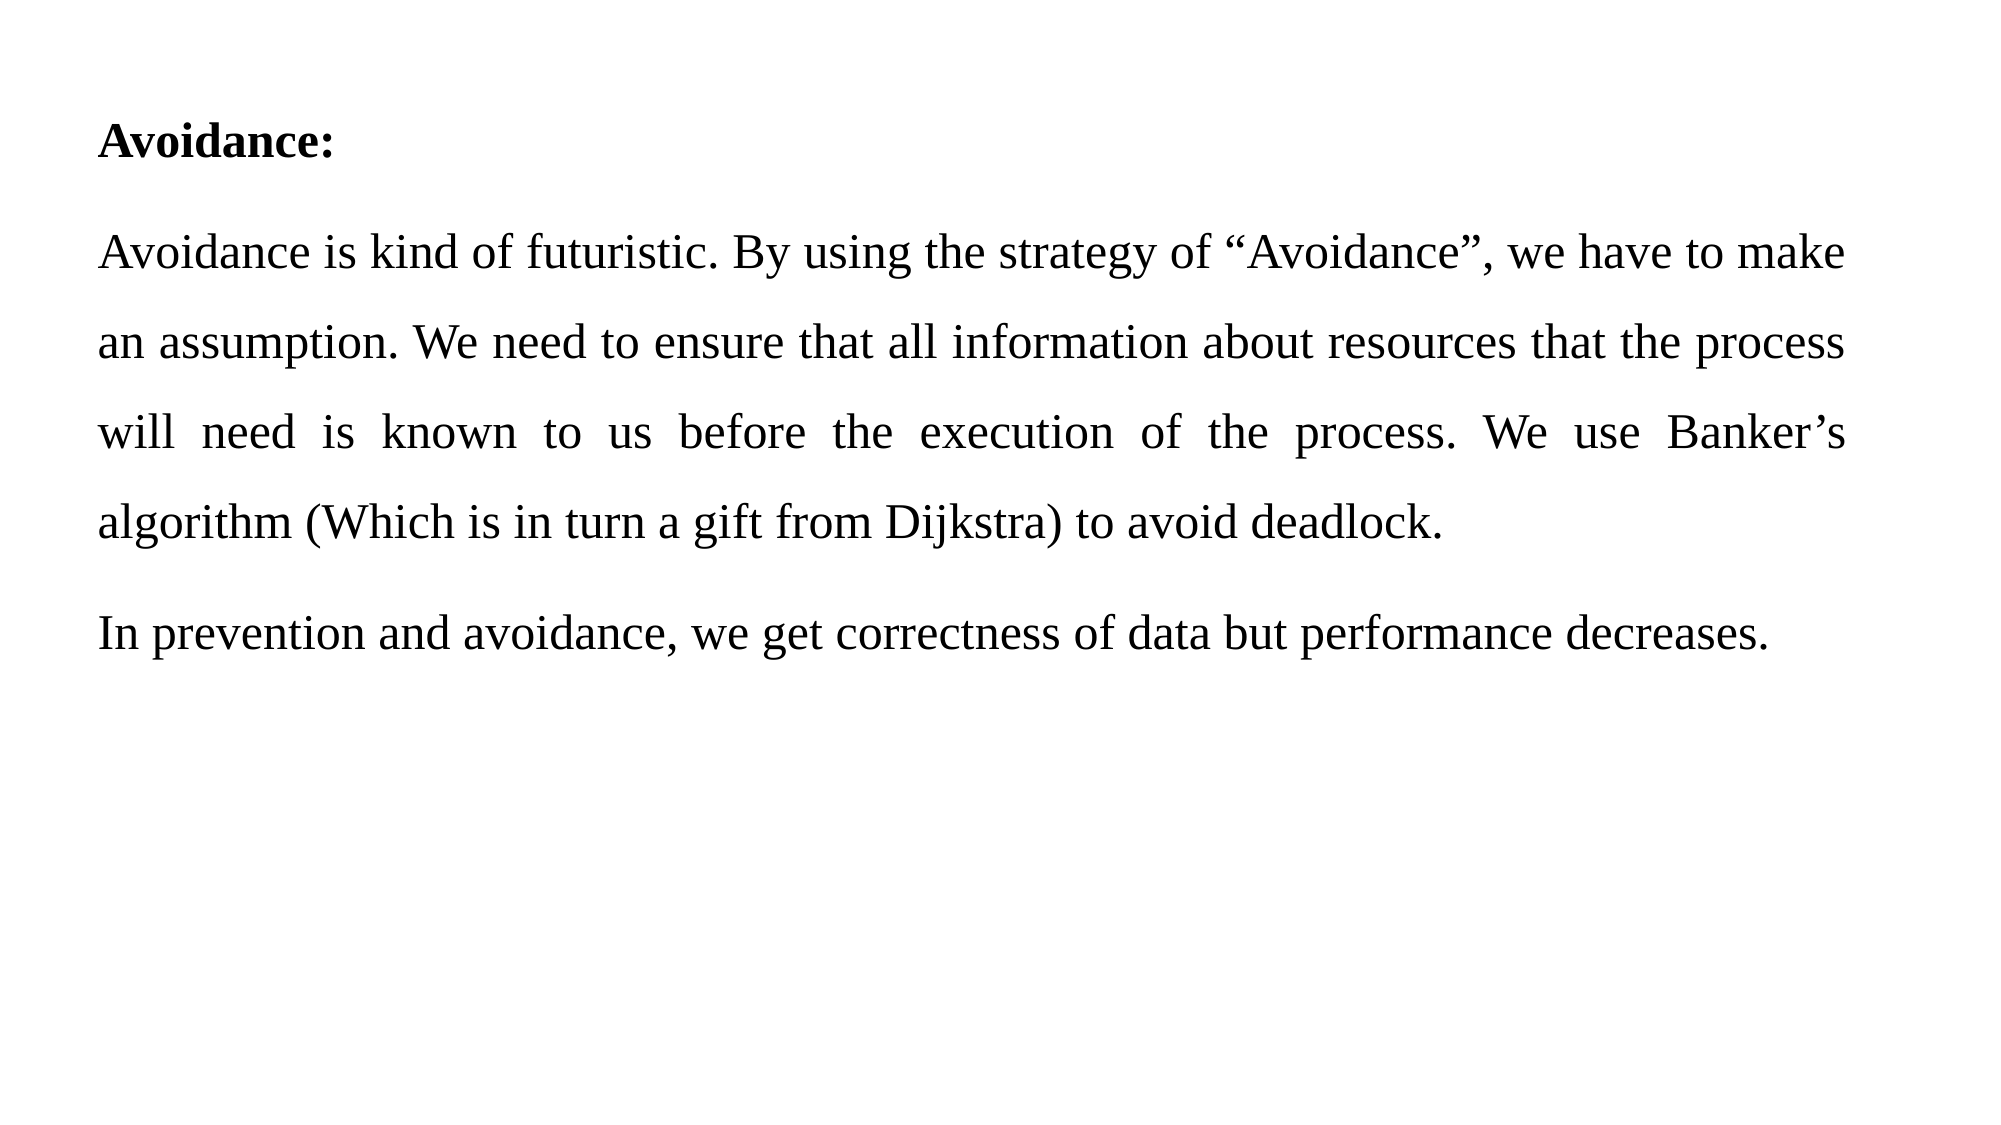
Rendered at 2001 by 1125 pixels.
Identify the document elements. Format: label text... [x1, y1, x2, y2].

list Avoidance: Avoidance is kind of futuristic. By using the strategy of “Avoidance”, we have to make an assumption. We need to ensure that all information about resources that the process will need is known to us before the execution of the process. We use Banker’s algorithm (Which is in turn a gift from Dijkstra) to avoid deadlock. In prevention and avoidance, we get correctness of data but performance decreases. [82, 70, 1863, 1014]
